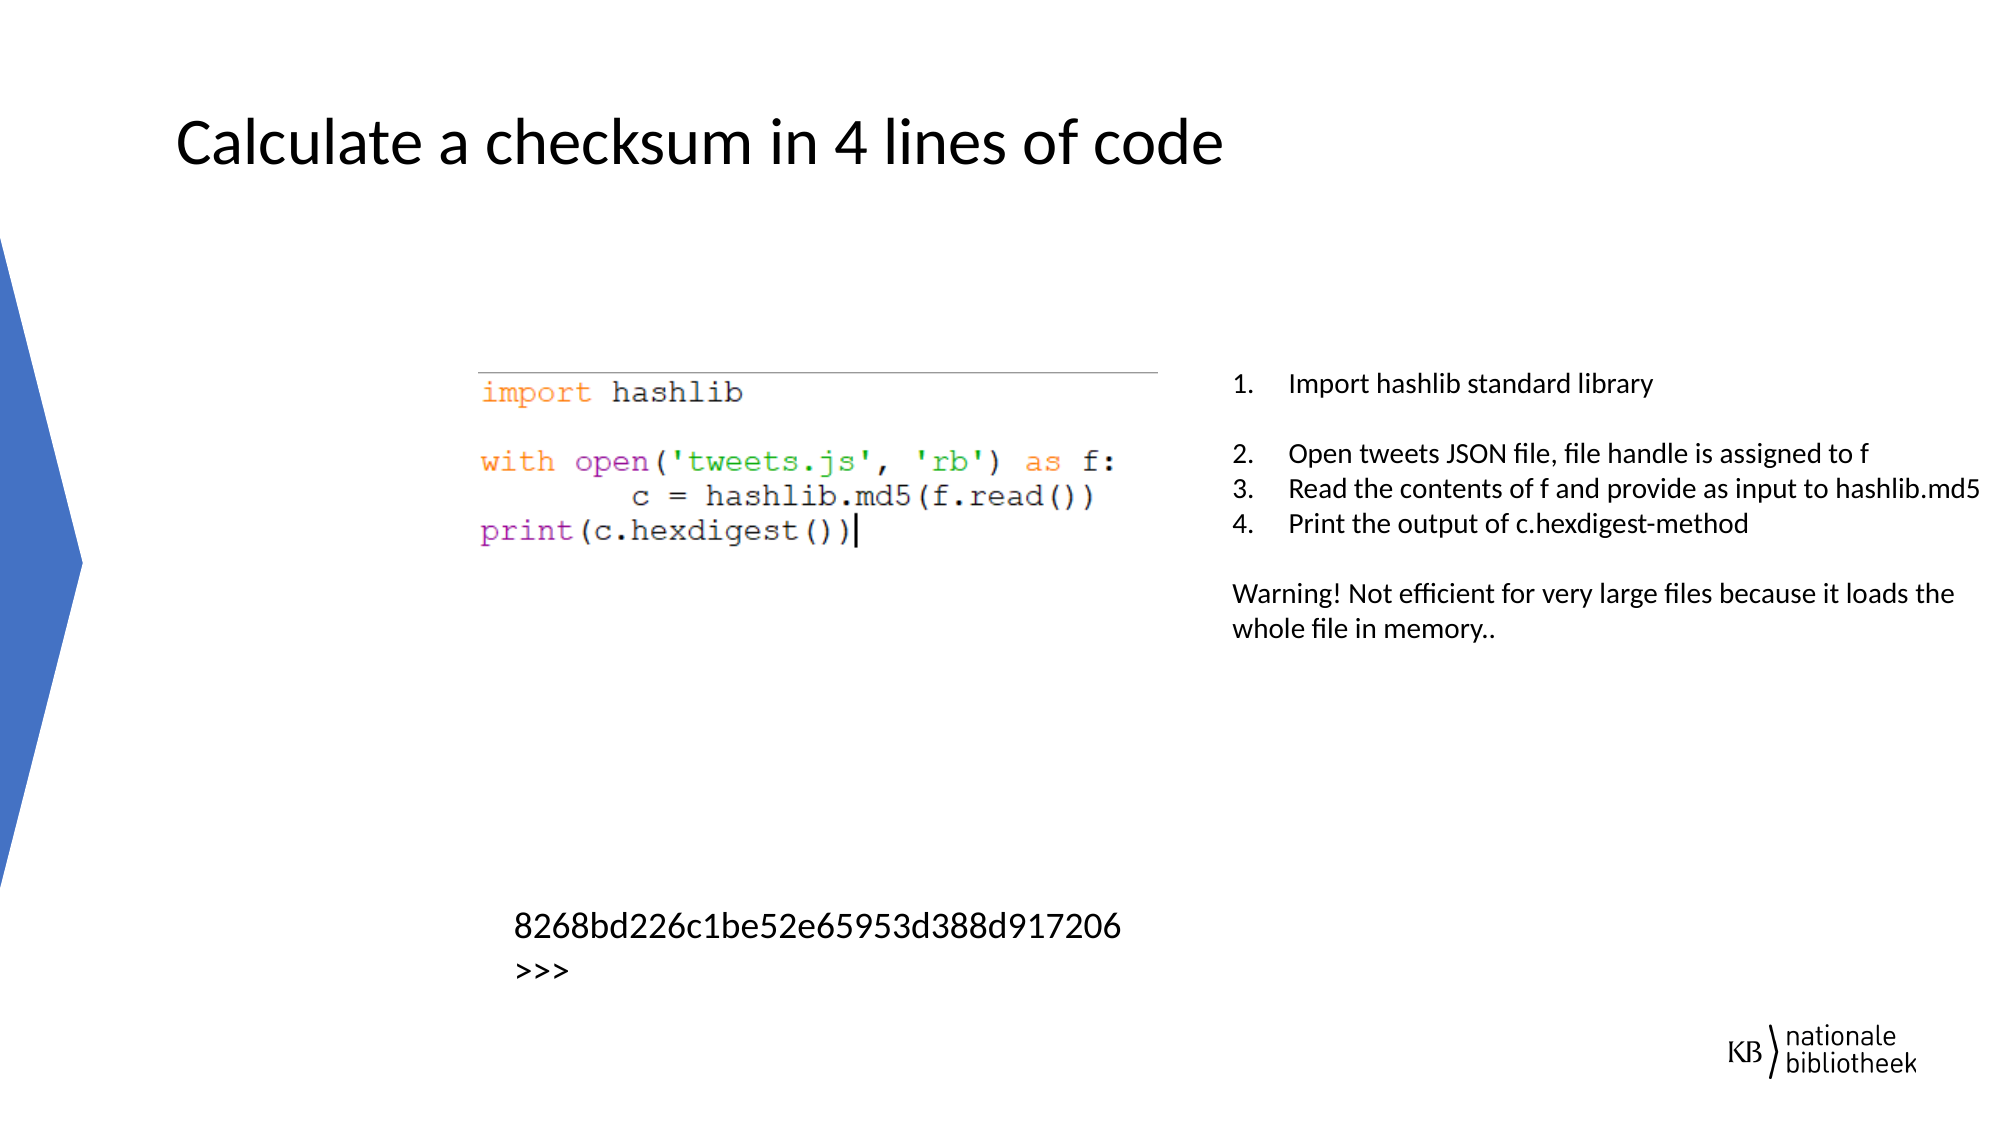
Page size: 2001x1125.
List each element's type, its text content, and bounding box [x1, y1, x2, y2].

text_box Import hashlib standard library Open tweets JSON file, file handle is assigned to f Read the contents of f and provide as input to hashlib.md5 Print the output of c.hexdigest-method Warning! Not efficient for very large files because it loads the whole file in memory.. [1217, 356, 2000, 652]
text_box 8268bd226c1be52e65953d388d917206 >>> [499, 893, 1137, 998]
picture [478, 372, 1158, 584]
text_box Calculate a checksum in 4 lines of code [161, 67, 1689, 209]
